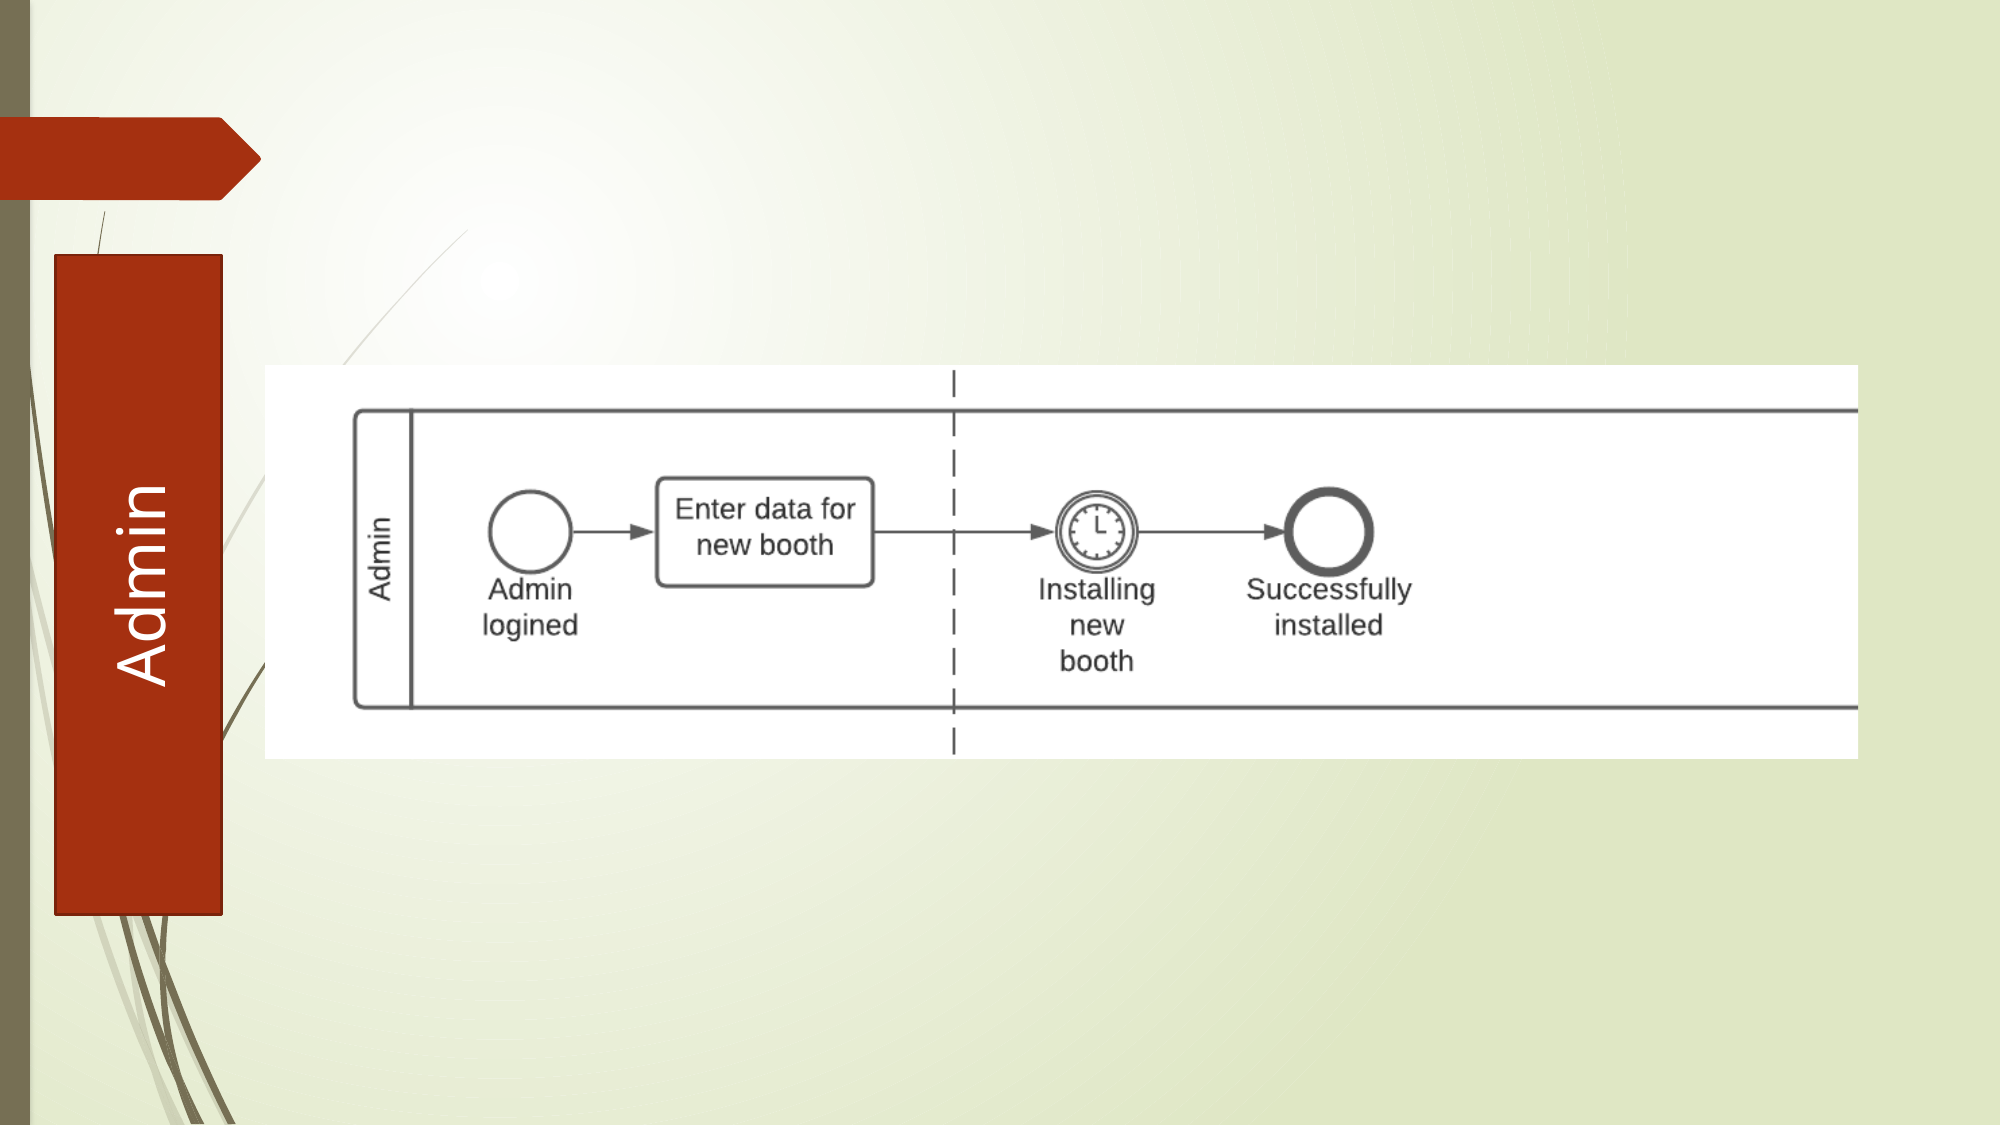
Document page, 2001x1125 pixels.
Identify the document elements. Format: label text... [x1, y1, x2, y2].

text_box Admin [54, 254, 223, 916]
picture [264, 365, 1859, 760]
